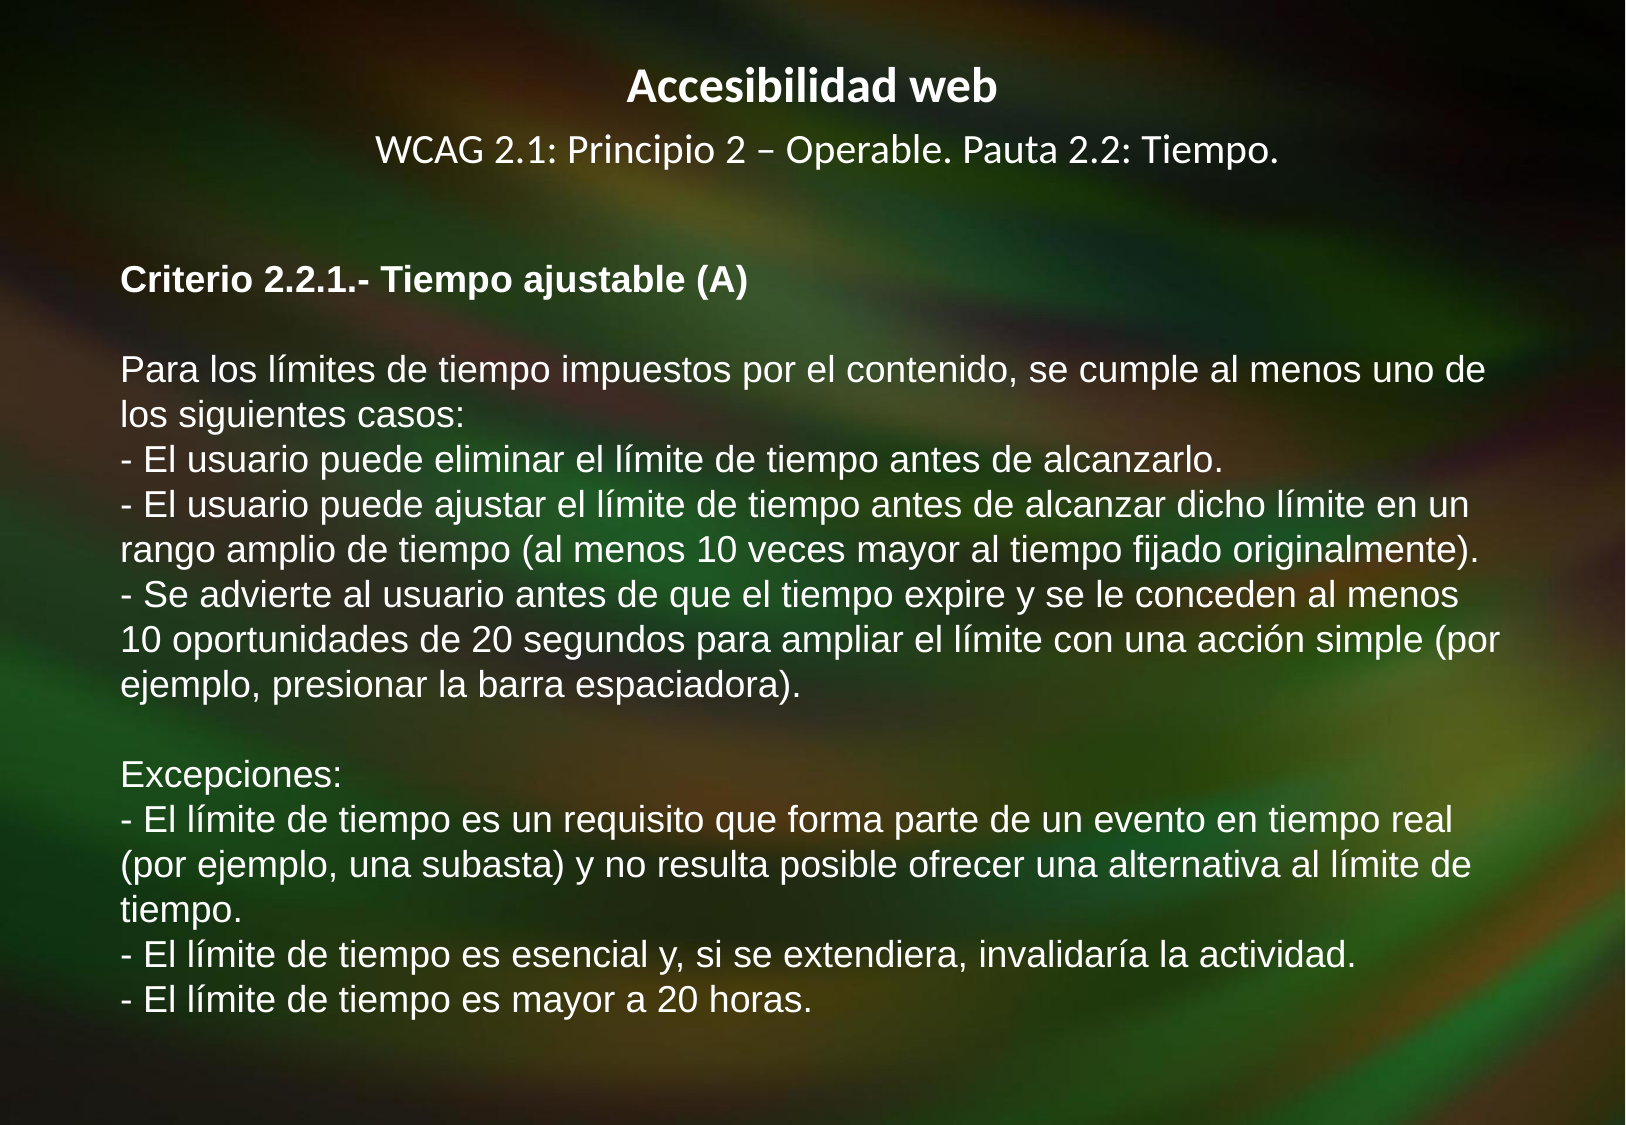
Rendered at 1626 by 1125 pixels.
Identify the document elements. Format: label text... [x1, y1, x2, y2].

text_box Accesibilidad web [611, 44, 1014, 114]
picture [0, 0, 1626, 1125]
text_box Criterio 2.2.1.- Tiempo ajustable (A) Para los límites de tiempo impuestos por el contenido, se cumple al menos uno de los siguientes casos: - El usuario puede eliminar el límite de tiempo antes de alcanzarlo. - El usuario puede ajustar el límite de tiempo antes de alcanzar dicho límite en un rango amplio de tiempo (al menos 10 veces mayor al tiempo fijado originalmente). - Se advierte al usuario antes de que el tiempo expire y se le conceden al menos 10 oportunidades de 20 segundos para ampliar el límite con una acción simple (por ejemplo, presionar la barra espaciadora). Excepciones: - El límite de tiempo es un requisito que forma parte de un evento en tiempo real (por ejemplo, una subasta) y no resulta posible ofrecer una alternativa al límite de tiempo. - El límite de tiempo es esencial y, si se extendiera, invalidaría la actividad. - El límite de tiempo es mayor a 20 horas. [105, 247, 1520, 1028]
text_box WCAG 2.1: Principio 2 – Operable. Pauta 2.2: Tiempo. [360, 114, 1296, 180]
